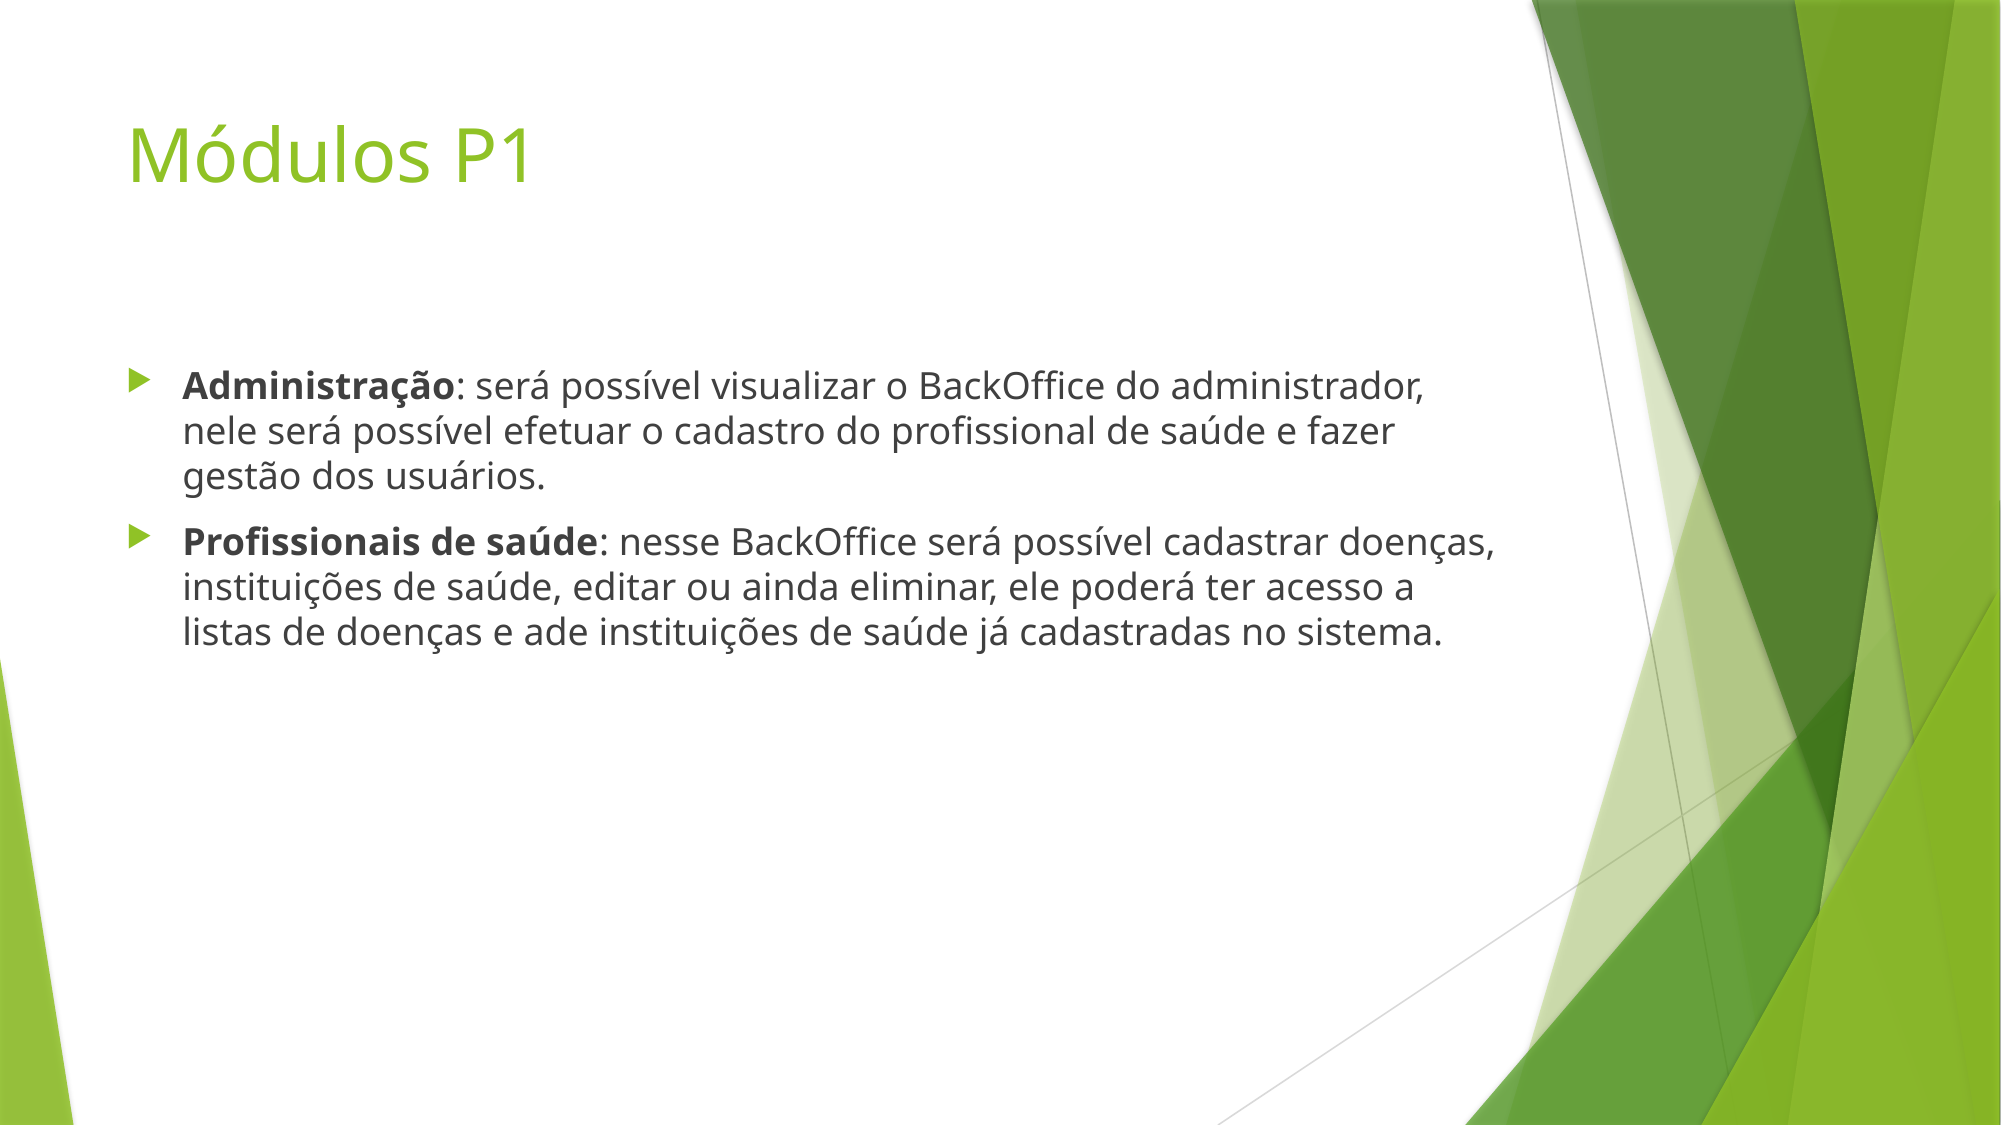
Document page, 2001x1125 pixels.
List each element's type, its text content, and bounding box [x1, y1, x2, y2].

title Módulos P1 [111, 99, 1522, 317]
list Administração: será possível visualizar o BackOffice do administrador, nele será possível efetuar o cadastro do profissional de saúde e fazer gestão dos usuários. Profissionais de saúde: nesse BackOffice será possível cadastrar doenças, instituições de saúde, editar ou ainda eliminar, ele poderá ter acesso a listas de doenças e ade instituições de saúde já cadastradas no sistema. [111, 354, 1522, 992]
